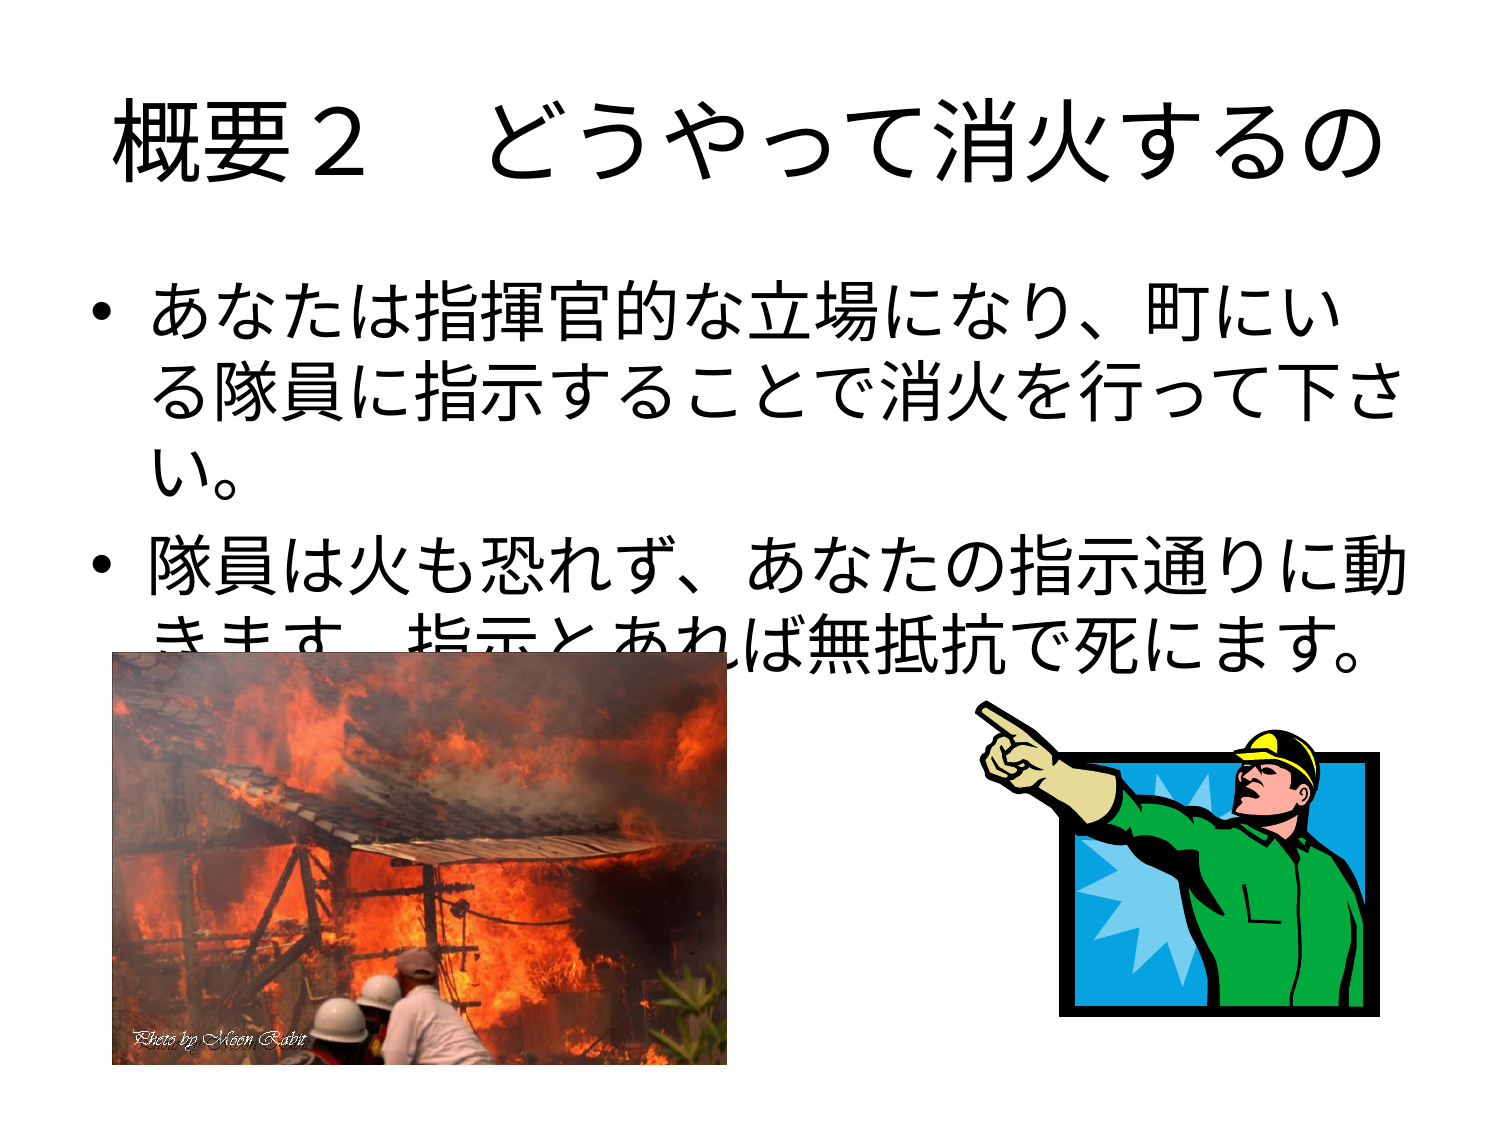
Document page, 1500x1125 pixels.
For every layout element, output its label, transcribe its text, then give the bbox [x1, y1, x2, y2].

picture [974, 700, 1381, 1018]
picture [111, 652, 727, 1065]
list あなたは指揮官的な立場になり、町にいる隊員に指示することで消火を行って下さい。 隊員は火も恐れず、あなたの指示通りに動きます。指示とあれば無抵抗で死にます。 [75, 262, 1425, 1005]
title 概要２ どうやって消火するの [75, 45, 1425, 233]
